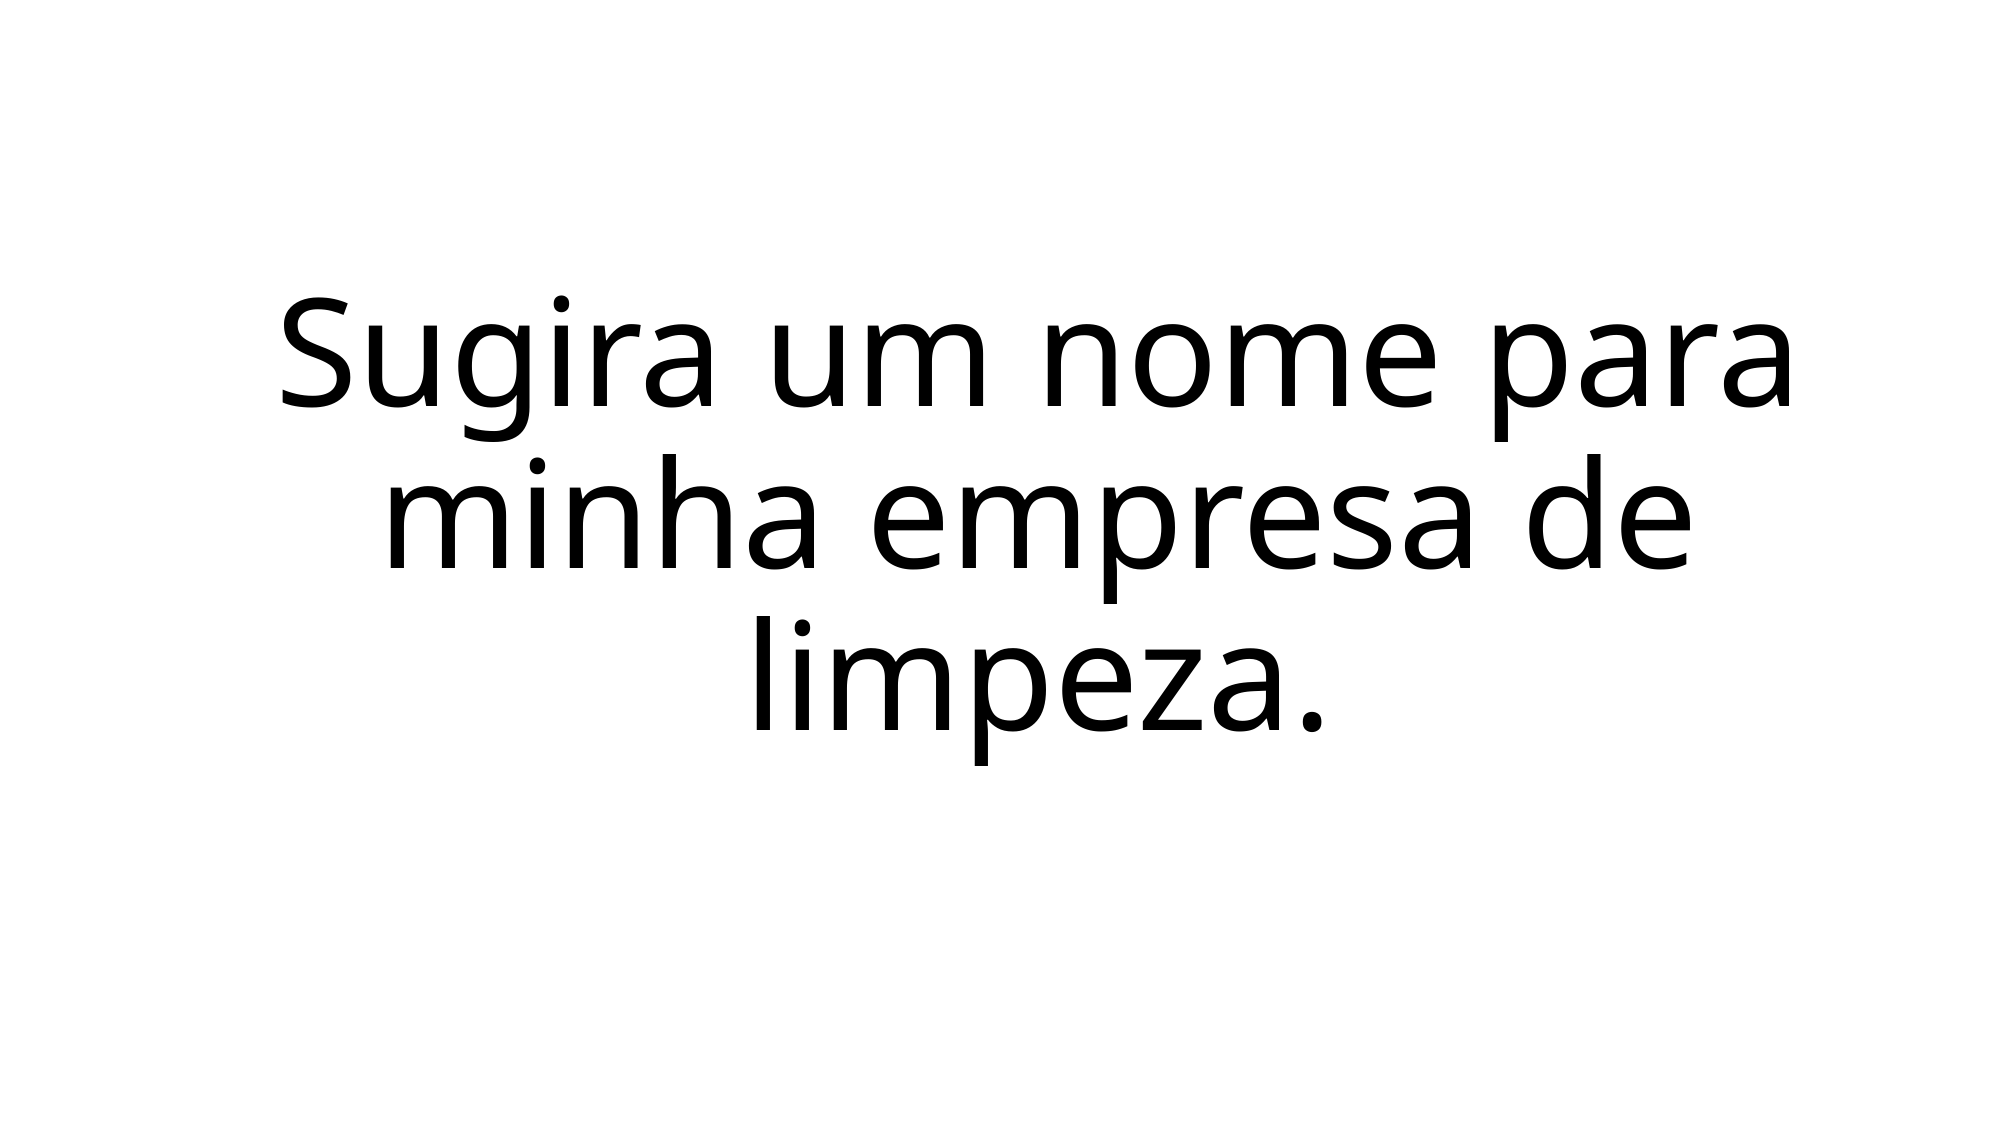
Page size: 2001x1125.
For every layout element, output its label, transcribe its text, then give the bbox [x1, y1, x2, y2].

title Sugira um nome para minha empresa de limpeza. [176, 168, 1901, 386]
